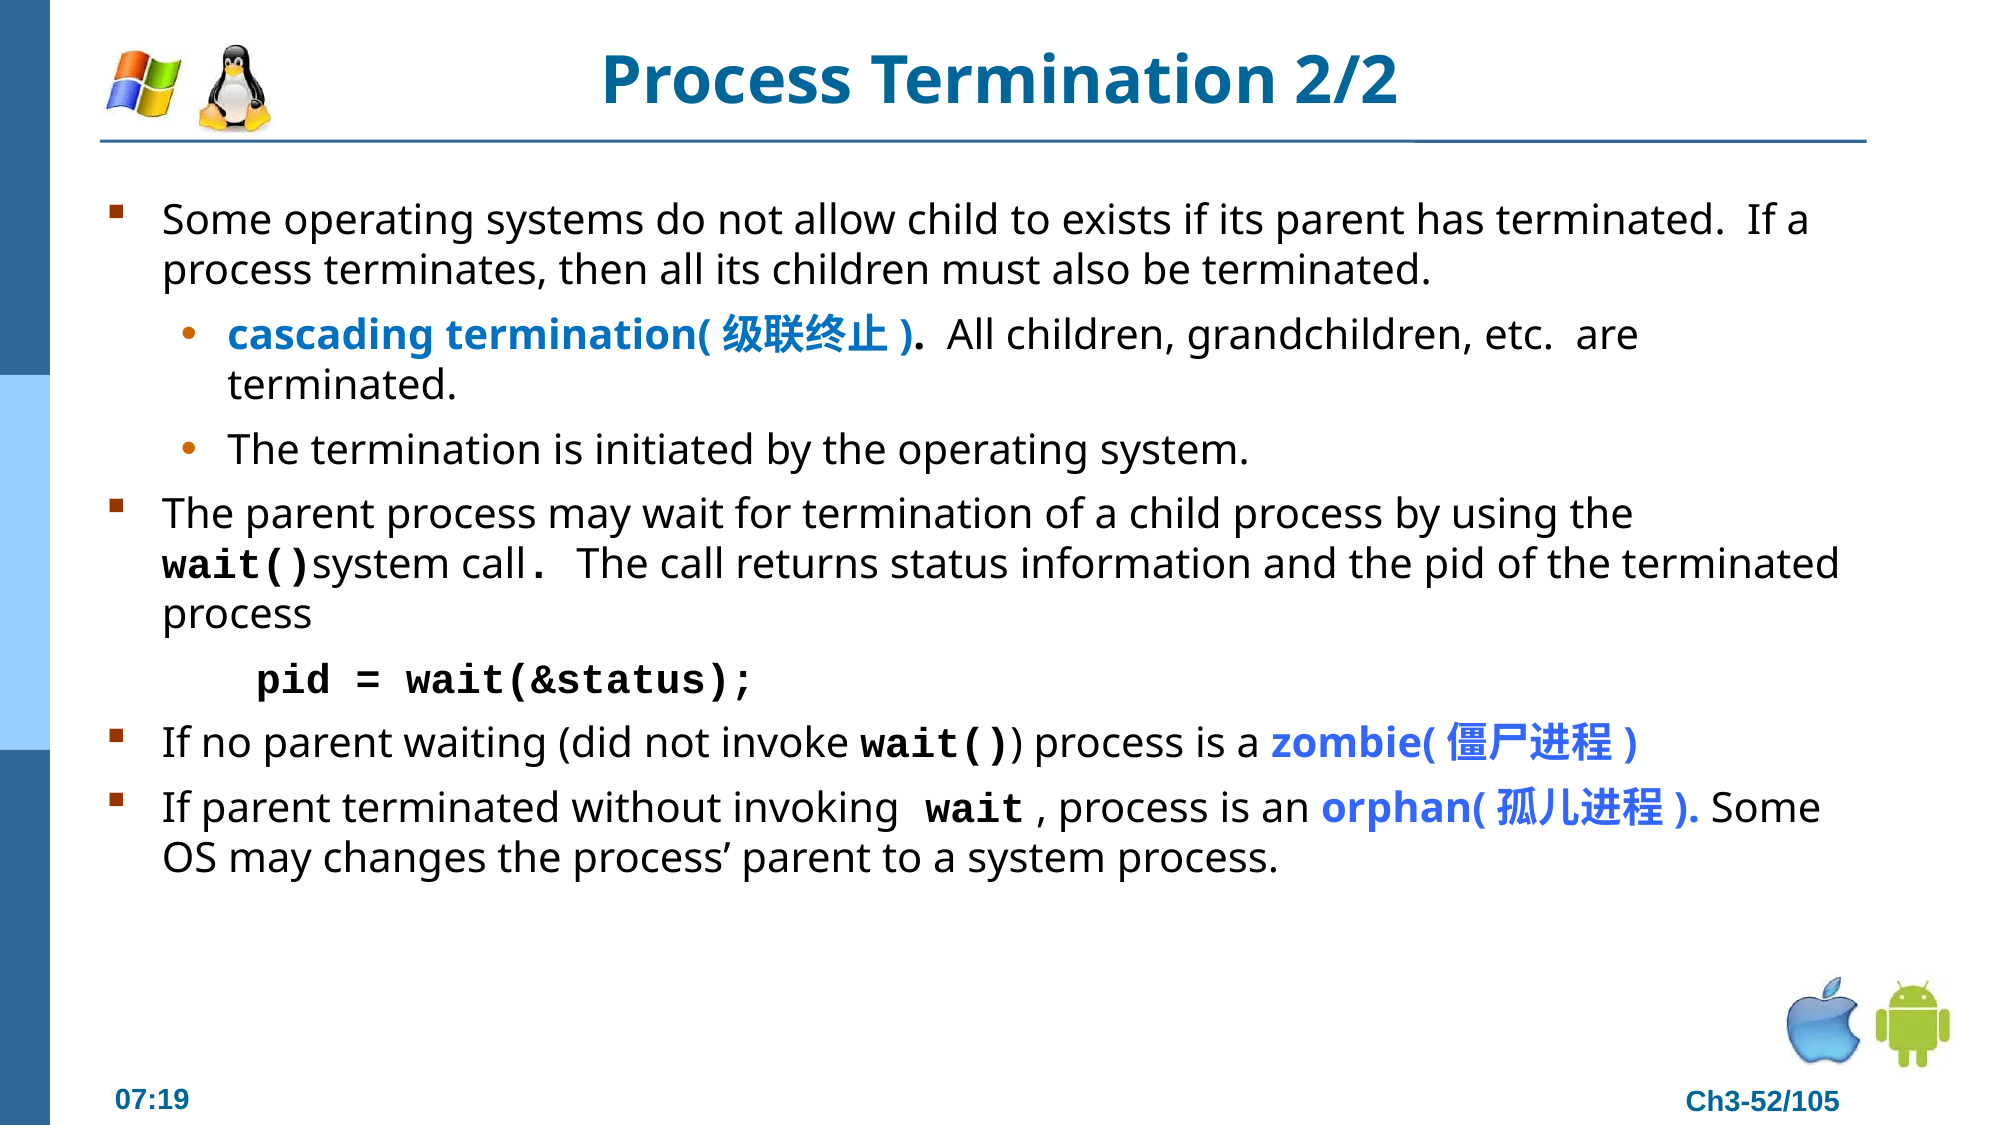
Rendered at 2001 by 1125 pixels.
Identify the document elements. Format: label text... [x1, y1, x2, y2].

picture [1884, 973, 1959, 1074]
list Some operating systems do not allow child to exists if its parent has terminated. If a process terminates, then all its children must also be terminated. cascading termination(级联终止). All children, grandchildren, etc. are terminated. The termination is initiated by the operating system. The parent process may wait for termination of a child process by using the wait()system call. The call returns status information and the pid of the terminated process pid = wait(&status); If no parent waiting (did not invoke wait()) process is a zombie(僵尸进程) If parent terminated without invoking wait , process is an orphan(孤儿进程). Some OS may changes the process’ parent to a system process. [90, 148, 1884, 1075]
picture [99, 36, 285, 137]
title Process Termination 2/2 [324, 29, 1675, 125]
